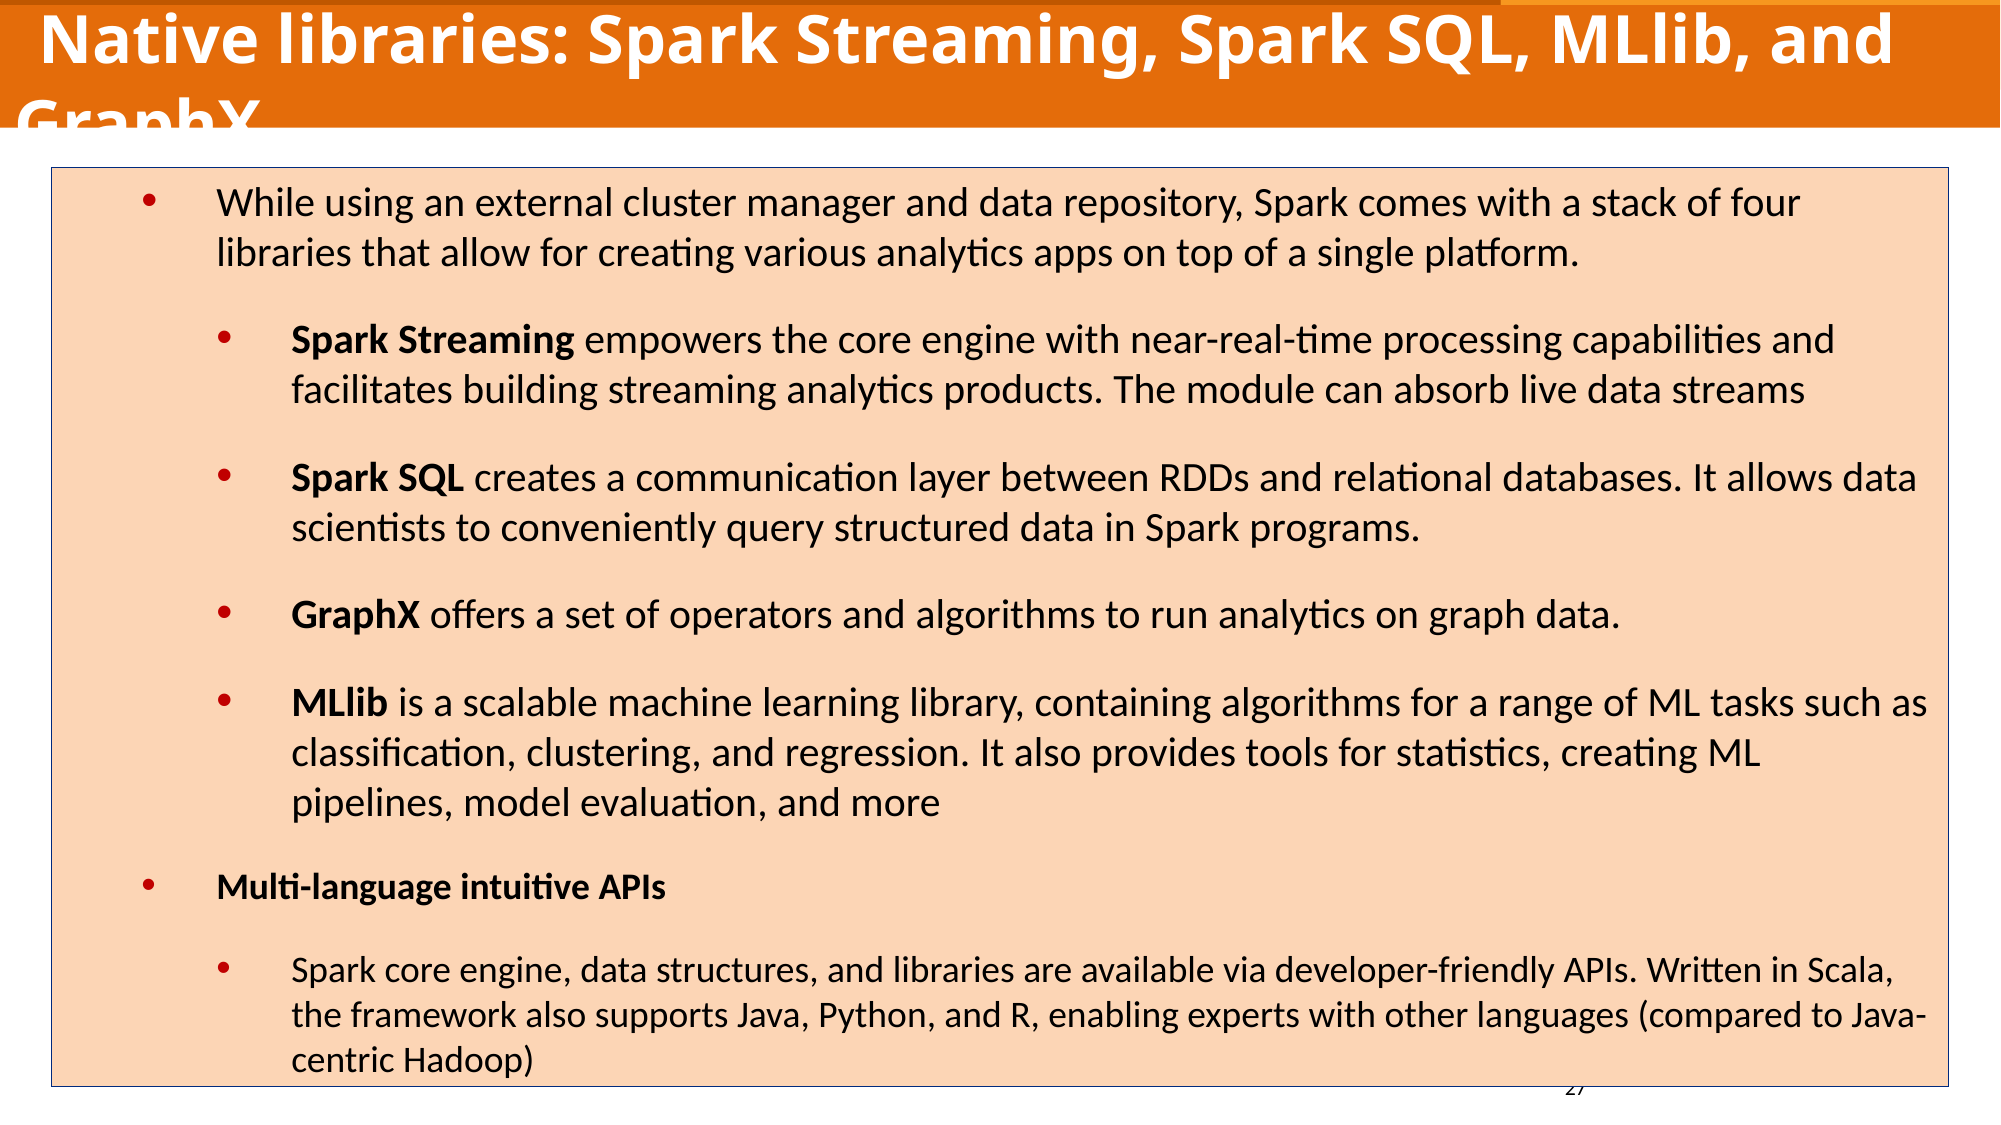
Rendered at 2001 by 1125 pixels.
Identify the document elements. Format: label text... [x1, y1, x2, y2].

text_box Native libraries: Spark Streaming, Spark SQL, MLlib, and GraphX [0, 3, 2000, 130]
picture [0, 0, 2001, 1125]
slide_number 27 [1550, 1066, 2000, 1125]
text_box While using an external cluster manager and data repository, Spark comes with a stack of four libraries that allow for creating various analytics apps on top of a single platform. Spark Streaming empowers the core engine with near-real-time processing capabilities and facilitates building streaming analytics products. The module can absorb live data streams Spark SQL creates a communication layer between RDDs and relational databases. It allows data scientists to conveniently query structured data in Spark programs. GraphX offers a set of operators and algorithms to run analytics on graph data. MLlib is a scalable machine learning library, containing algorithms for a range of ML tasks such as classification, clustering, and regression. It also provides tools for statistics, creating ML pipelines, model evaluation, and more Multi-language intuitive APIs Spark core engine, data structures, and libraries are available via developer-friendly APIs. Written in Scala, the framework also supports Java, Python, and R, enabling experts with other languages (compared to Java-centric Hadoop) [51, 167, 1949, 1087]
